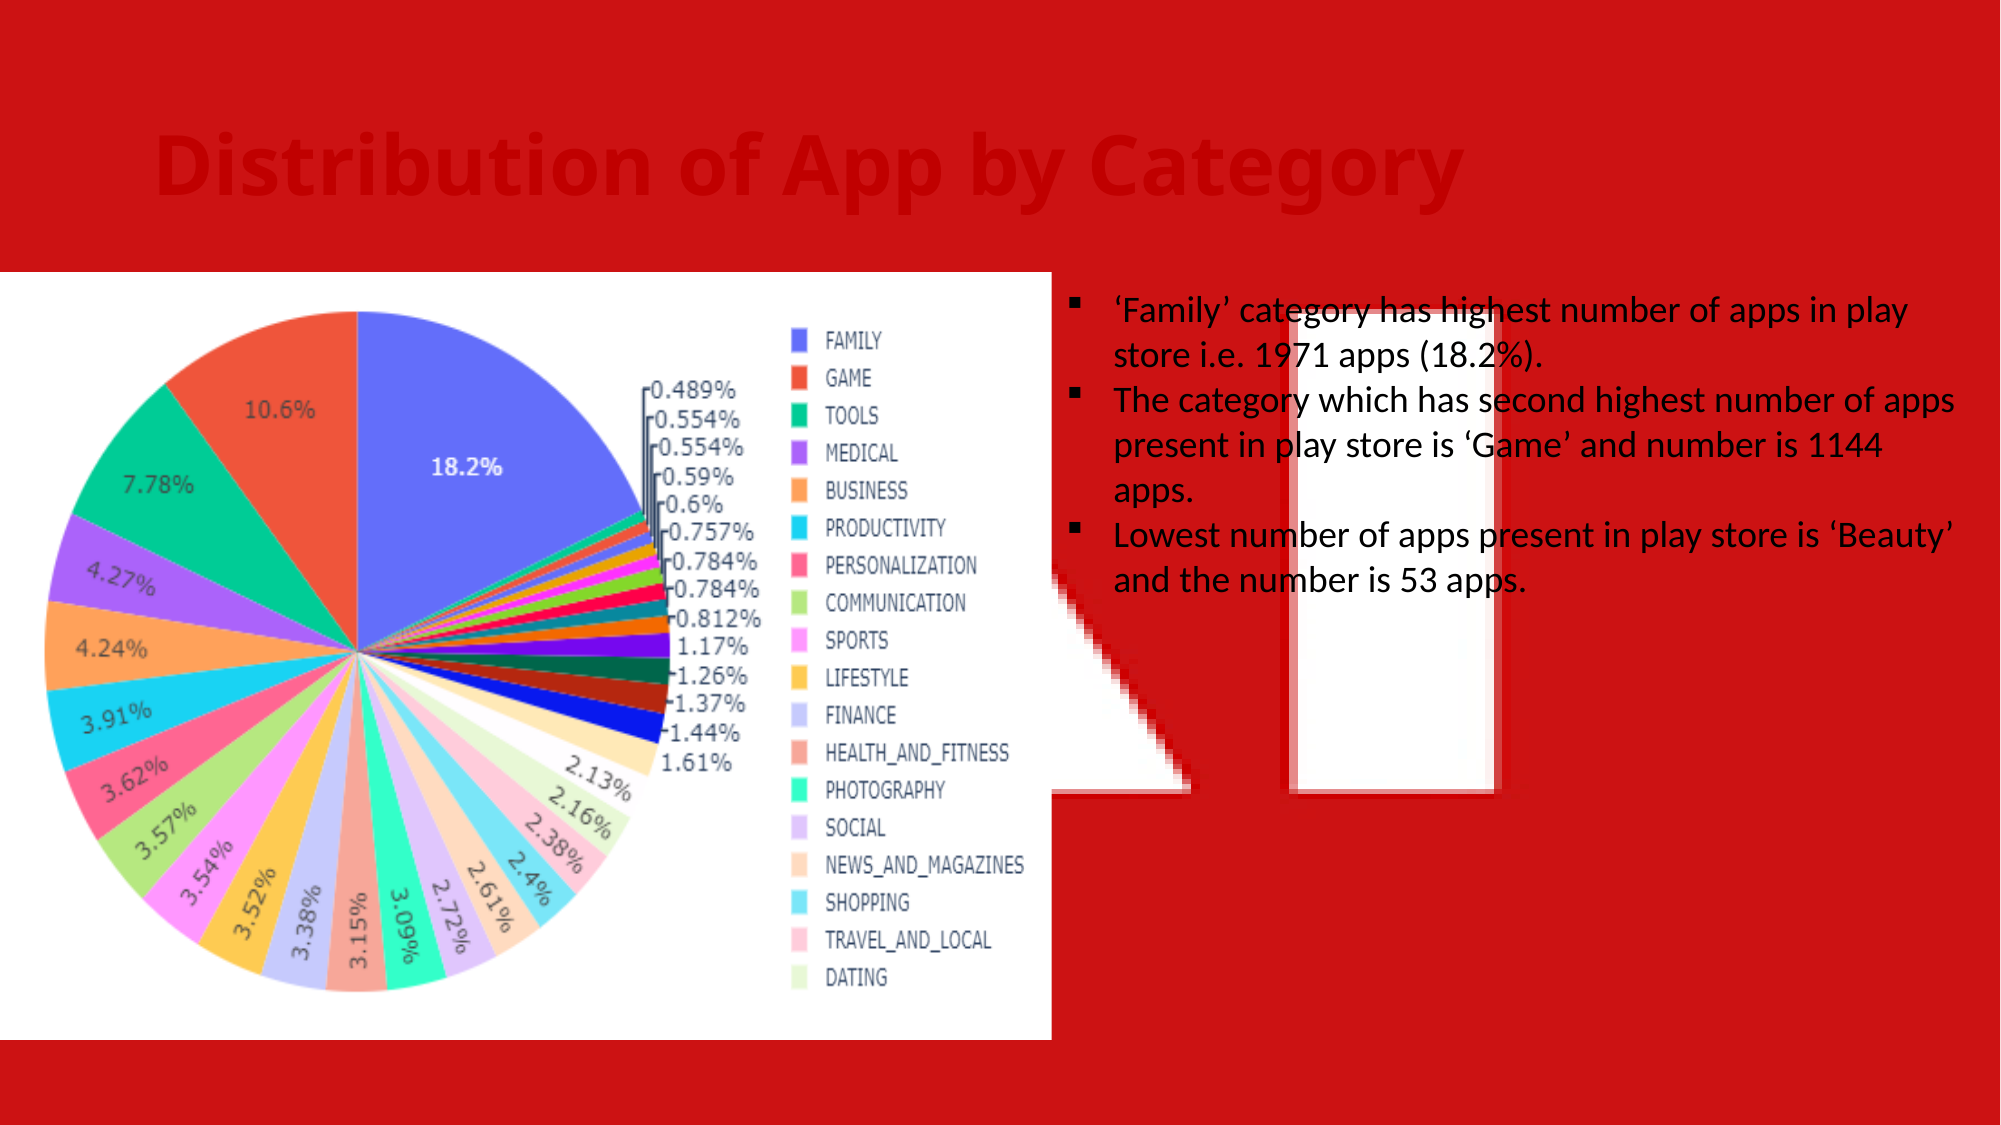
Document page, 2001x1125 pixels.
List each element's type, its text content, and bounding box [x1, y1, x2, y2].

title Distribution of App by Category [137, 59, 1863, 277]
picture [0, 0, 2001, 1125]
text_box ‘Family’ category has highest number of apps in play store i.e. 1971 apps (18.2%). The category which has second highest number of apps present in play store is ‘Game’ and number is 1144 apps. Lowest number of apps present in play store is ‘Beauty’ and the number is 53 apps. [1052, 277, 1984, 652]
